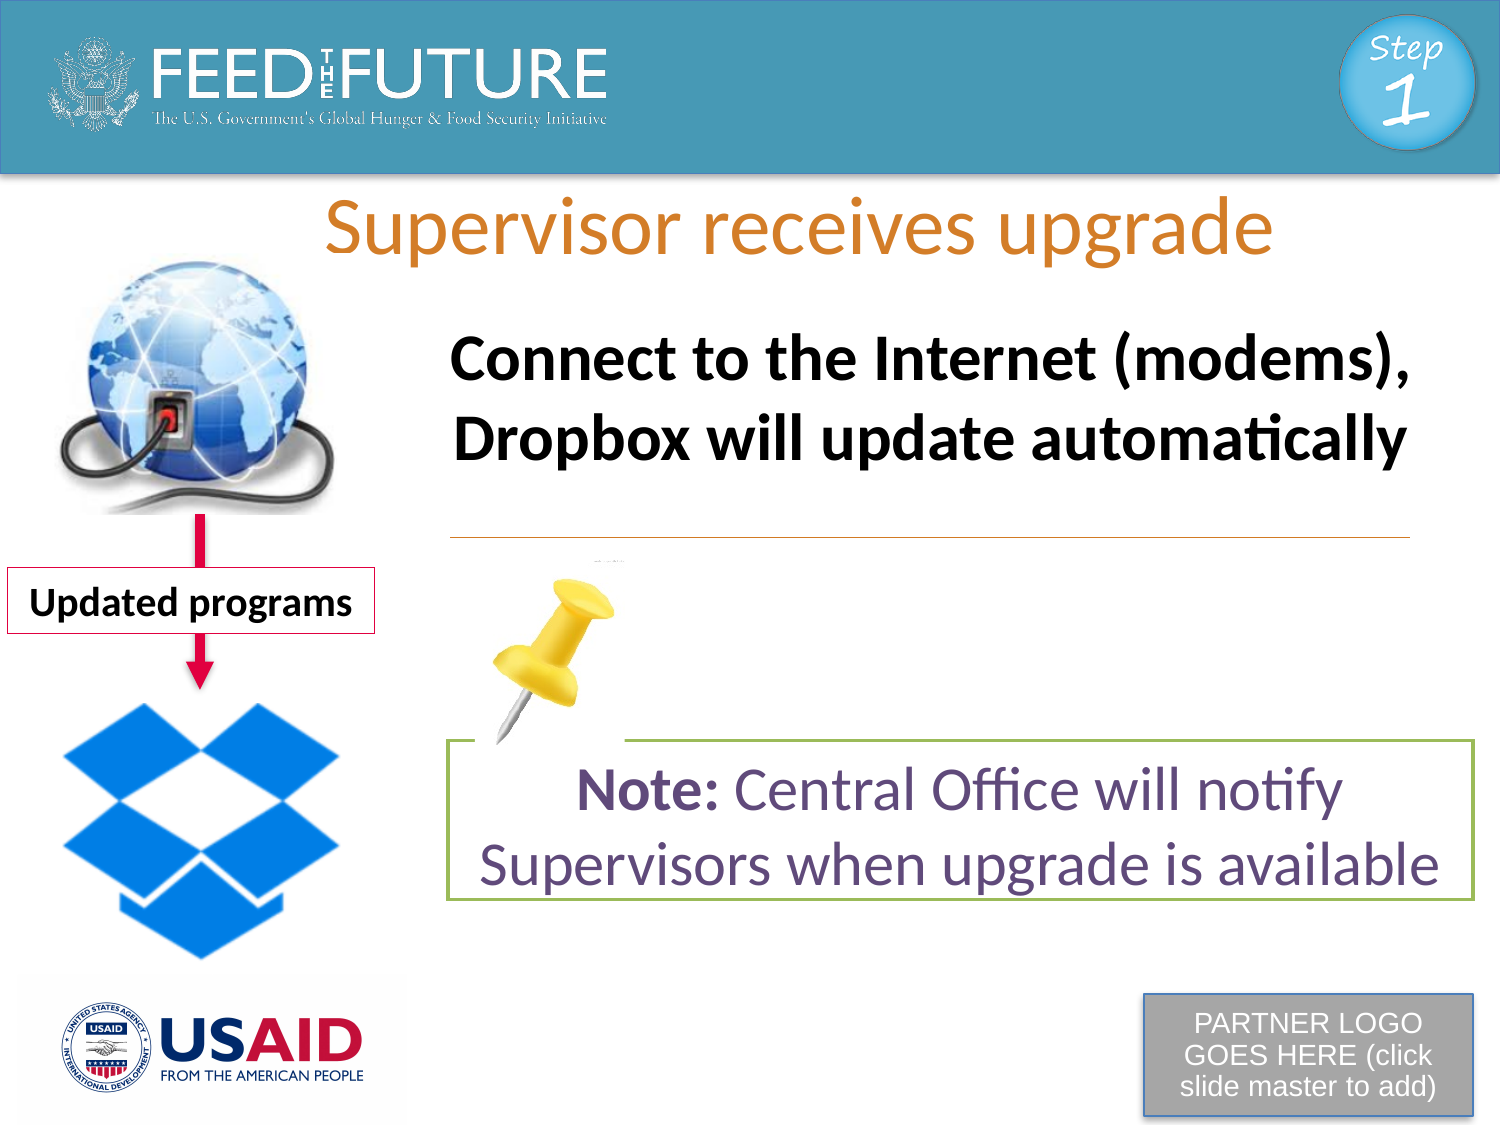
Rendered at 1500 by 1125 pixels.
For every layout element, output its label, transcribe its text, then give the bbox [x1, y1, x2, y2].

text_box Updated programs [204, 567, 375, 634]
text_box Note: Central Office will notify Supervisors when upgrade is available [448, 740, 1474, 900]
picture [474, 560, 626, 757]
text_box Connect to the Internet (modems), Dropbox will update automatically [424, 306, 1438, 473]
text_box Updated programs [7, 567, 195, 634]
picture [1337, 10, 1484, 163]
picture [49, 253, 351, 515]
picture [39, 689, 361, 967]
picture [17, 974, 407, 1125]
title Supervisor receives upgrade [162, 164, 1438, 265]
